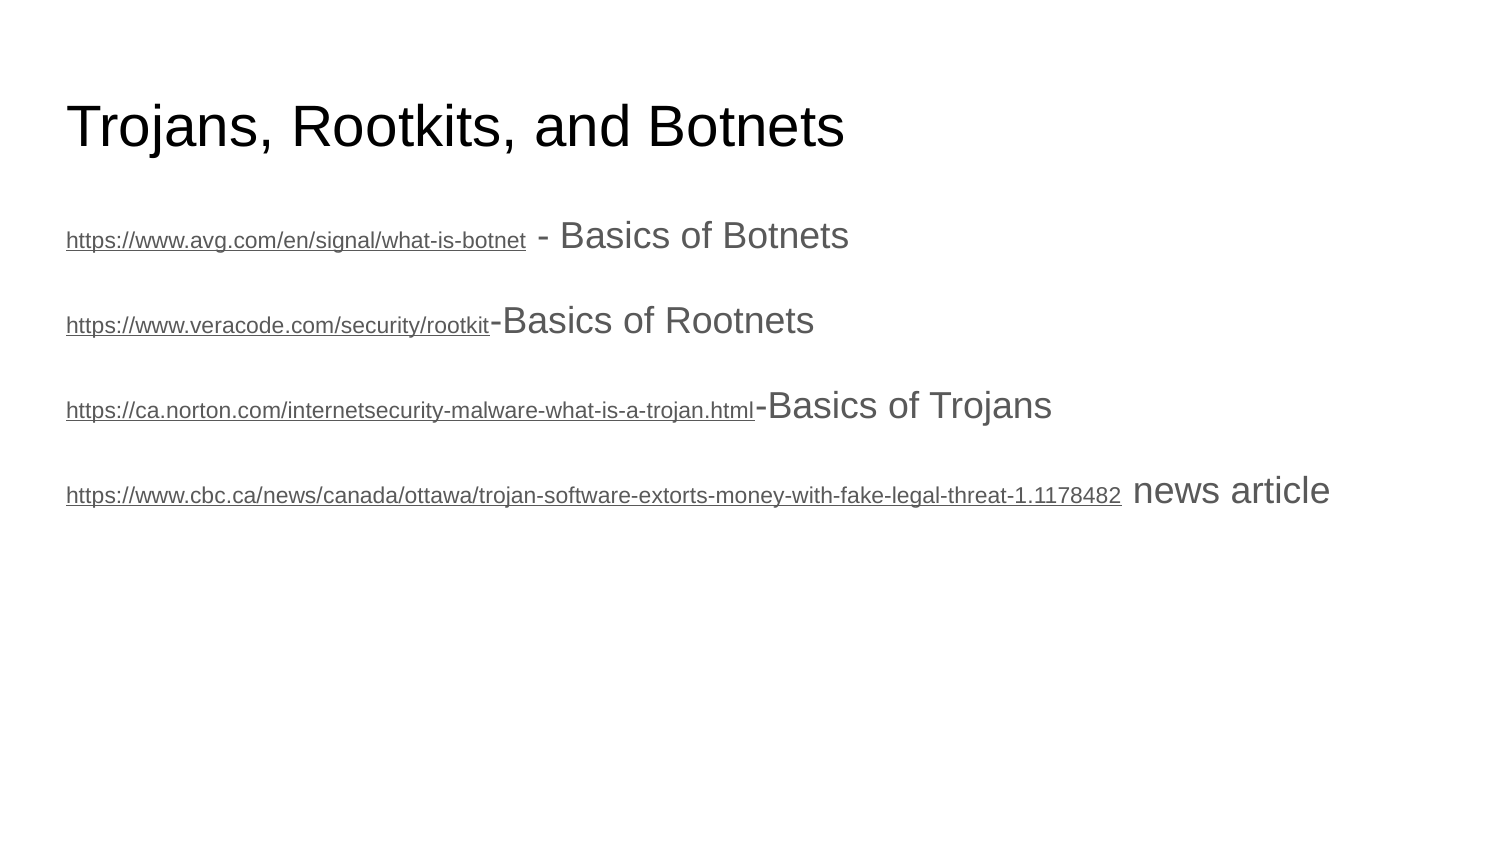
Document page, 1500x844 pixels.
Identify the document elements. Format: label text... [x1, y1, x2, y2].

title Trojans, Rootkits, and Botnets [51, 72, 1449, 167]
list https://www.avg.com/en/signal/what-is-botnet - Basics of Botnets https://www.veracode.com/security/rootkit-Basics of Rootnets https://ca.norton.com/internetsecurity-malware-what-is-a-trojan.html-Basics of Trojans https://www.cbc.ca/news/canada/ottawa/trojan-software-extorts-money-with-fake-legal-threat-1.1178482 news article [51, 189, 1449, 750]
